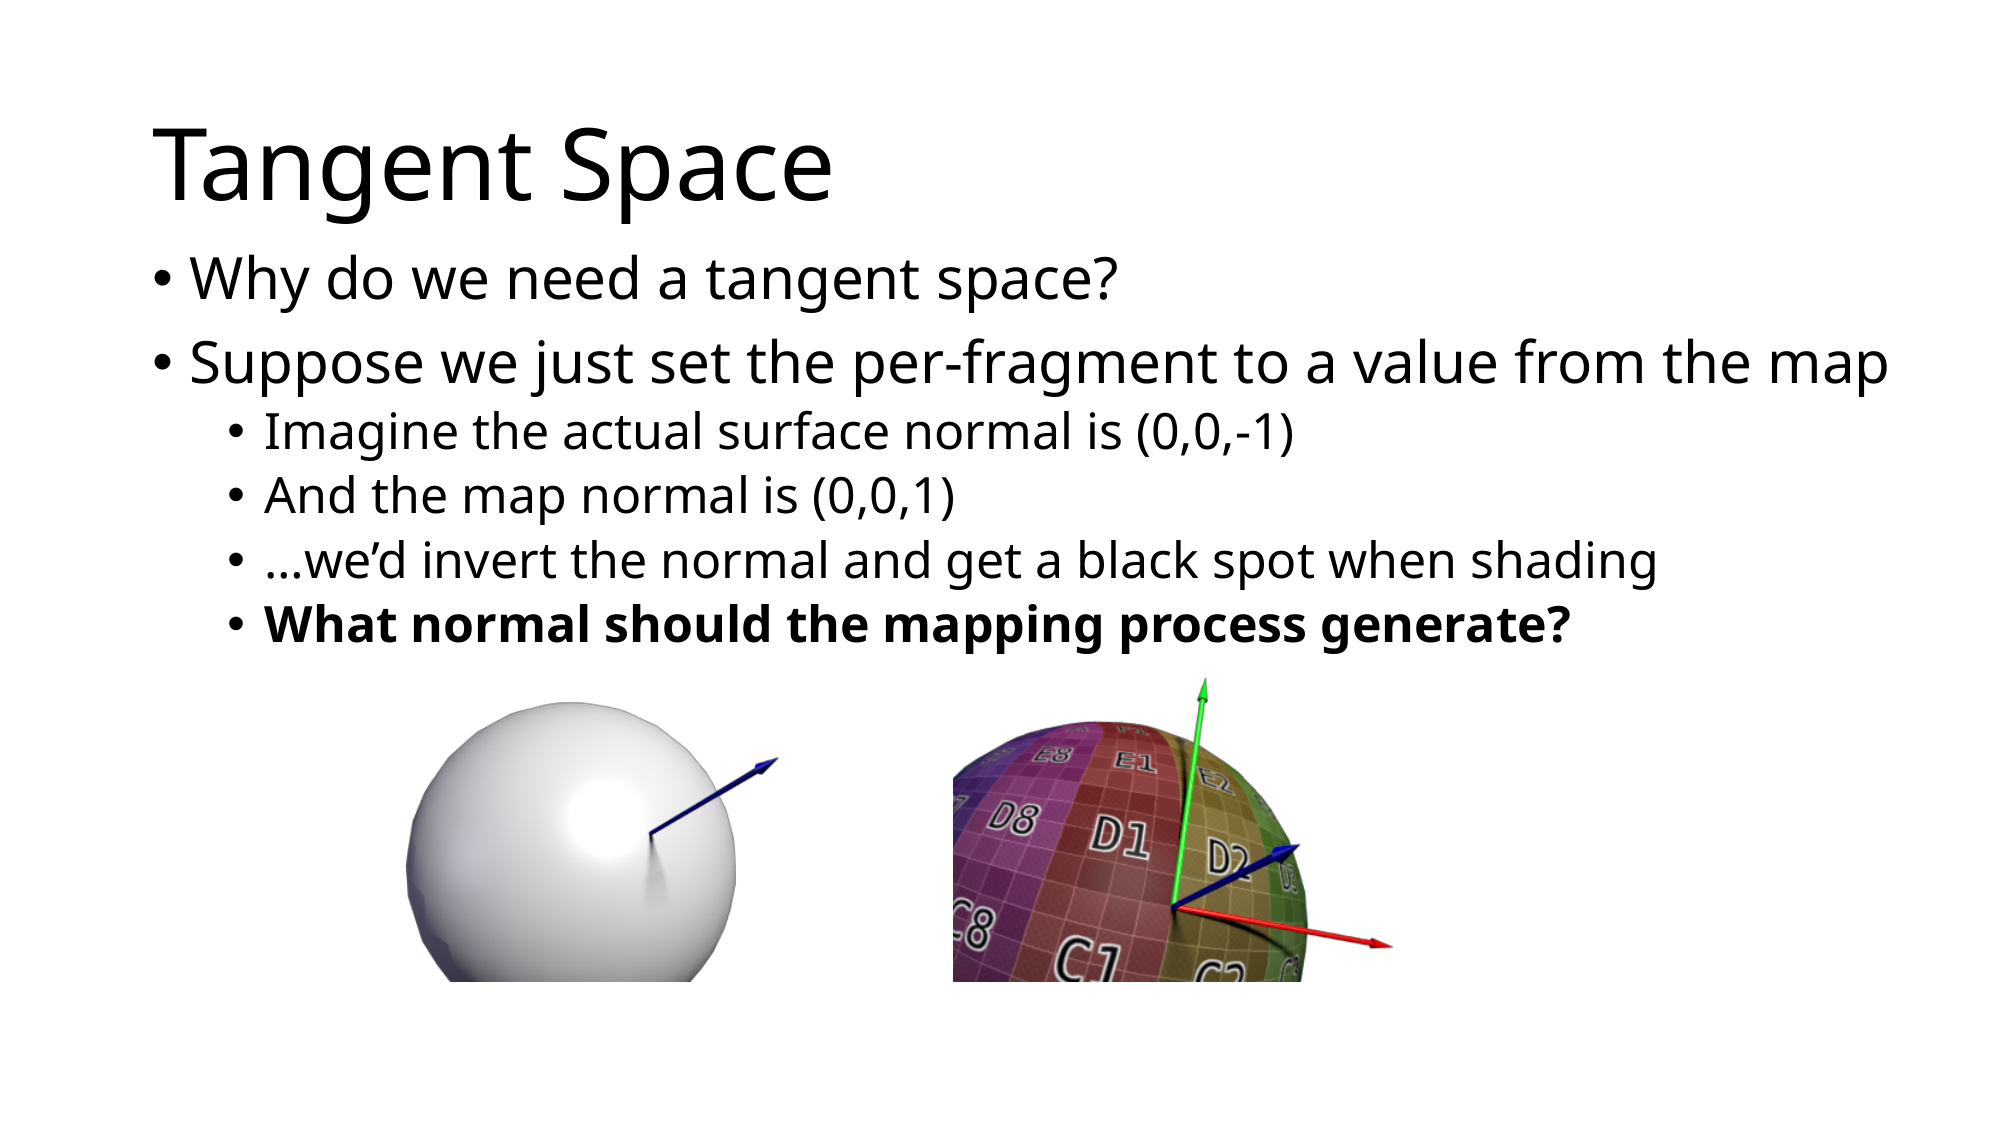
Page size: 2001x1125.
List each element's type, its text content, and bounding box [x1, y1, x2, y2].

picture [346, 680, 882, 982]
list Why do we need a tangent space? Suppose we just set the per-fragment to a value from the map Imagine the actual surface normal is (0,0,-1) And the map normal is (0,0,1) …we’d invert the normal and get a black spot when shading What normal should the mapping process generate? [137, 241, 2000, 1024]
picture [953, 657, 1530, 982]
title Tangent Space [137, 59, 1863, 241]
